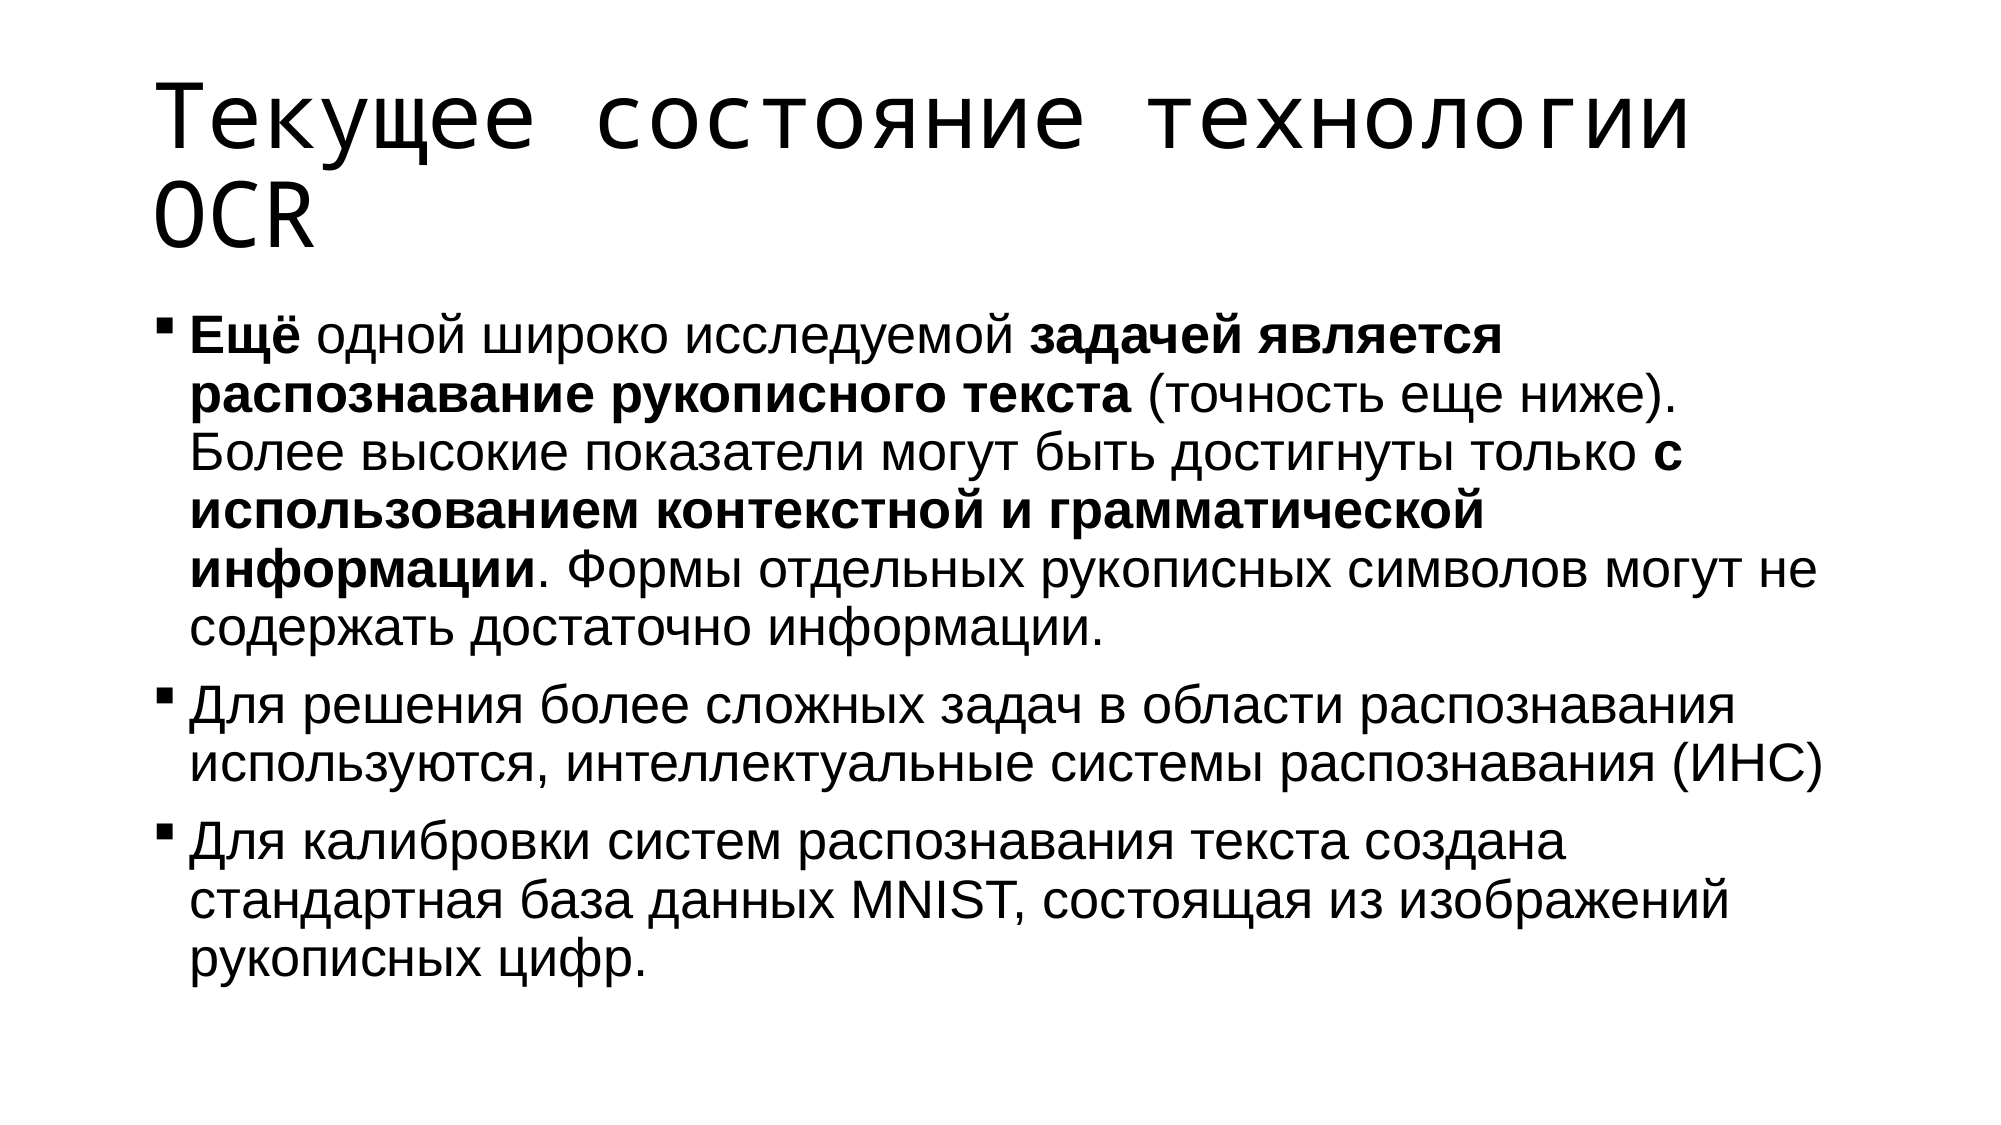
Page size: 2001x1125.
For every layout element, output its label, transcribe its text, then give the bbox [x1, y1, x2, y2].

list Ещё одной широко исследуемой задачей является распознавание рукописного текста (точность еще ниже). Более высокие показатели могут быть достигнуты только с использованием контекстной и грамматической информации. Формы отдельных рукописных символов могут не содержать достаточно информации. Для решения более сложных задач в области распознавания используются, интеллектуальные системы распознавания (ИНС) Для калибровки систем распознавания текста создана стандартная база данных MNIST, состоящая из изображений рукописных цифр. [137, 299, 1863, 1014]
title Текущее состояние технологии OCR [137, 59, 1863, 278]
